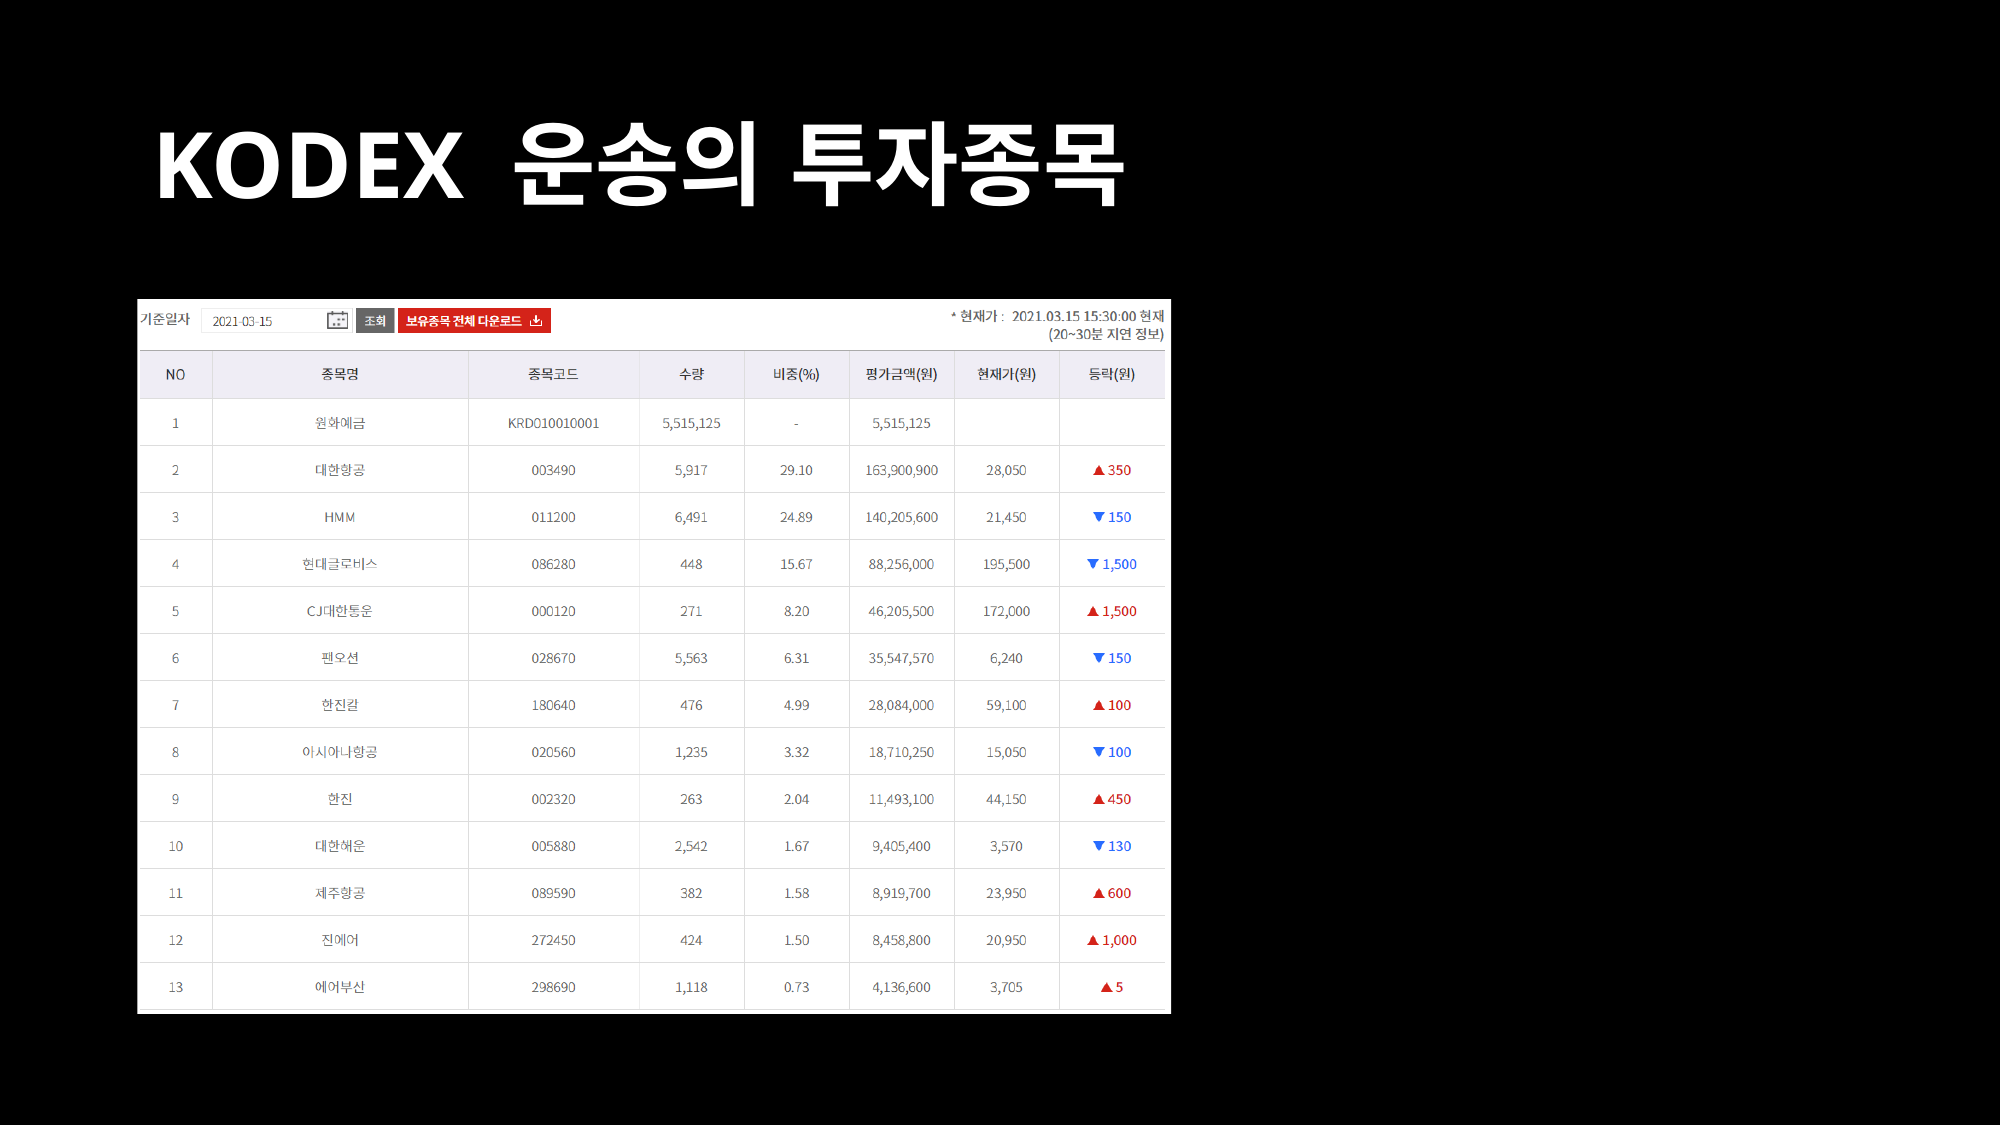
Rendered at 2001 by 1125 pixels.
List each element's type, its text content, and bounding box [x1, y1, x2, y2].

title KODEX 운송의 투자종목 [137, 59, 1863, 278]
picture [137, 299, 1172, 1014]
